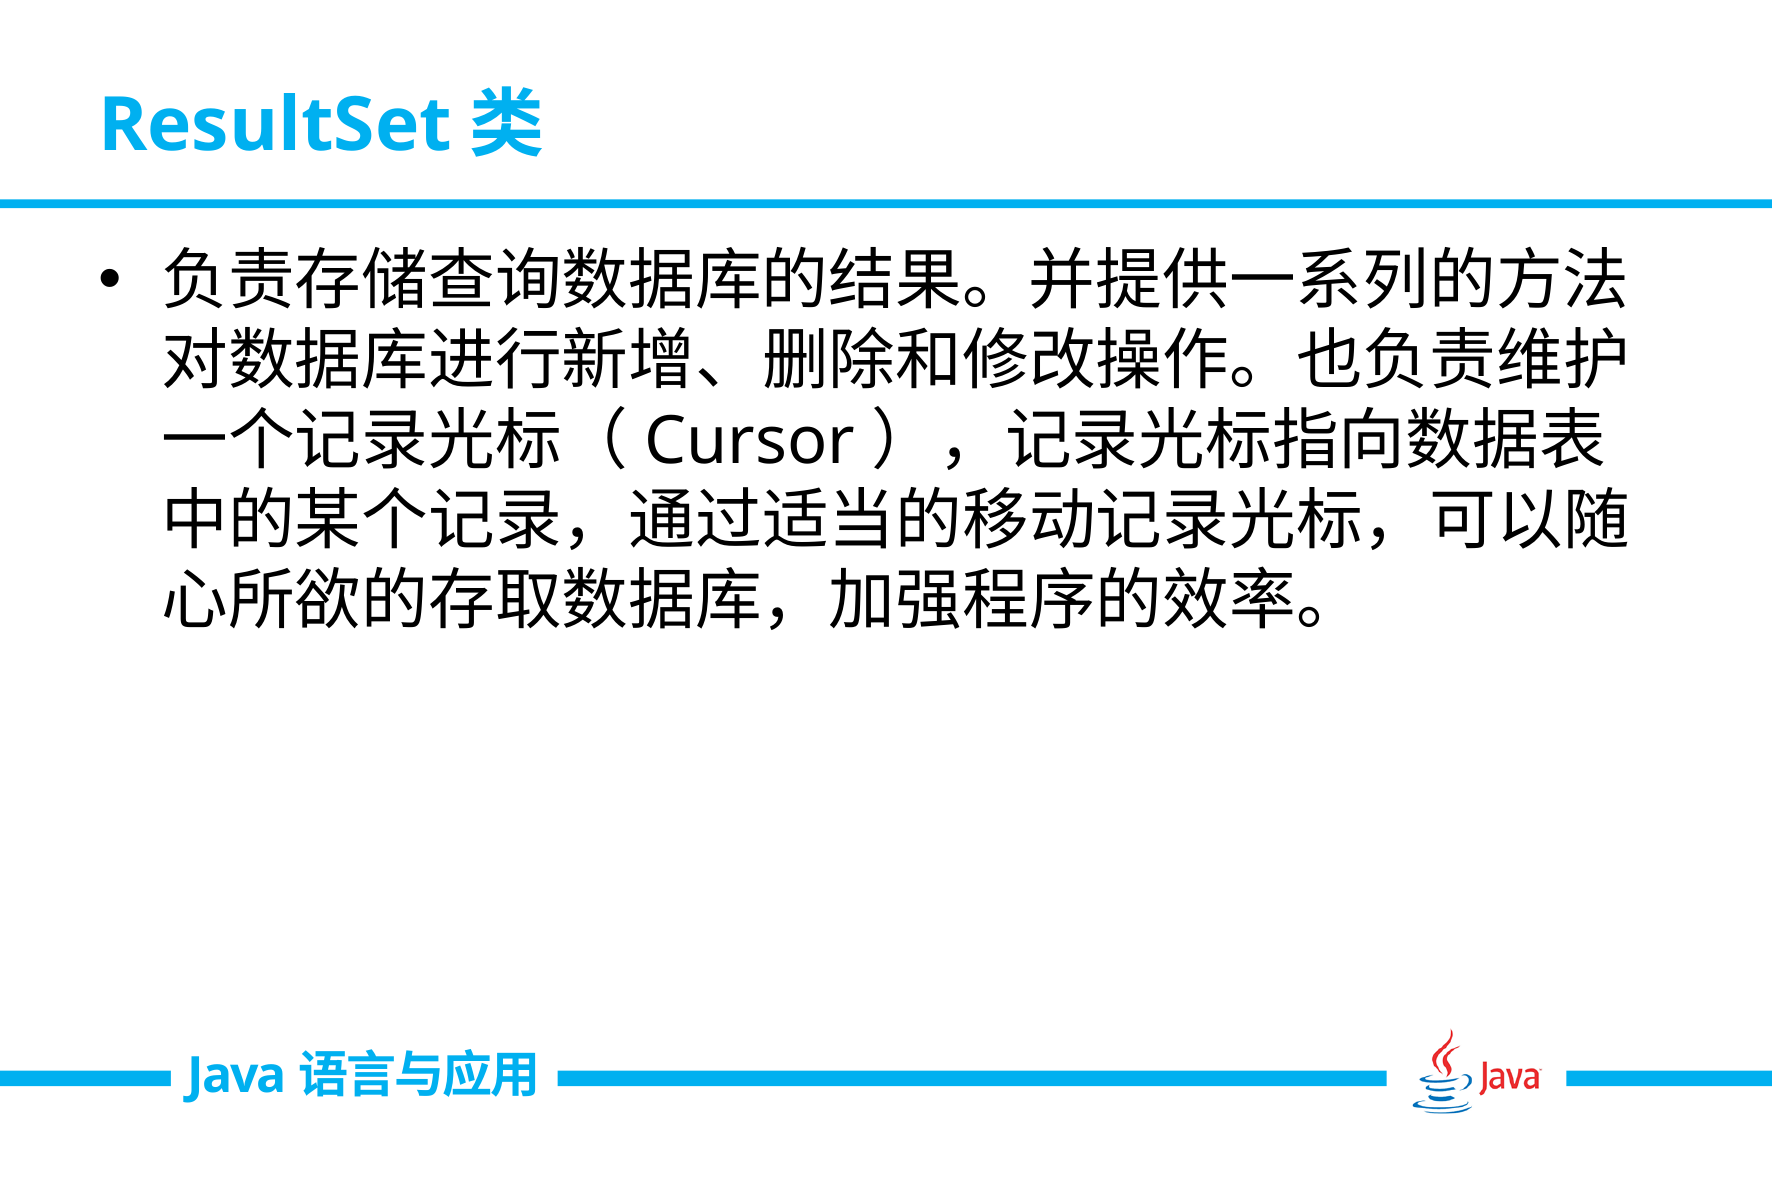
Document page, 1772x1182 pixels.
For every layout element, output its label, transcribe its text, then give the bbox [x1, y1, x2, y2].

title ResultSet类 [80, 73, 1677, 168]
picture [1386, 1019, 1567, 1117]
list 负责存储查询数据库的结果。并提供一系列的方法对数据库进行新增、删除和修改操作。也负责维护一个记录光标（Cursor），记录光标指向数据表中的某个记录，通过适当的移动记录光标，可以随心所欲的存取数据库，加强程序的效率。 [80, 228, 1677, 1009]
